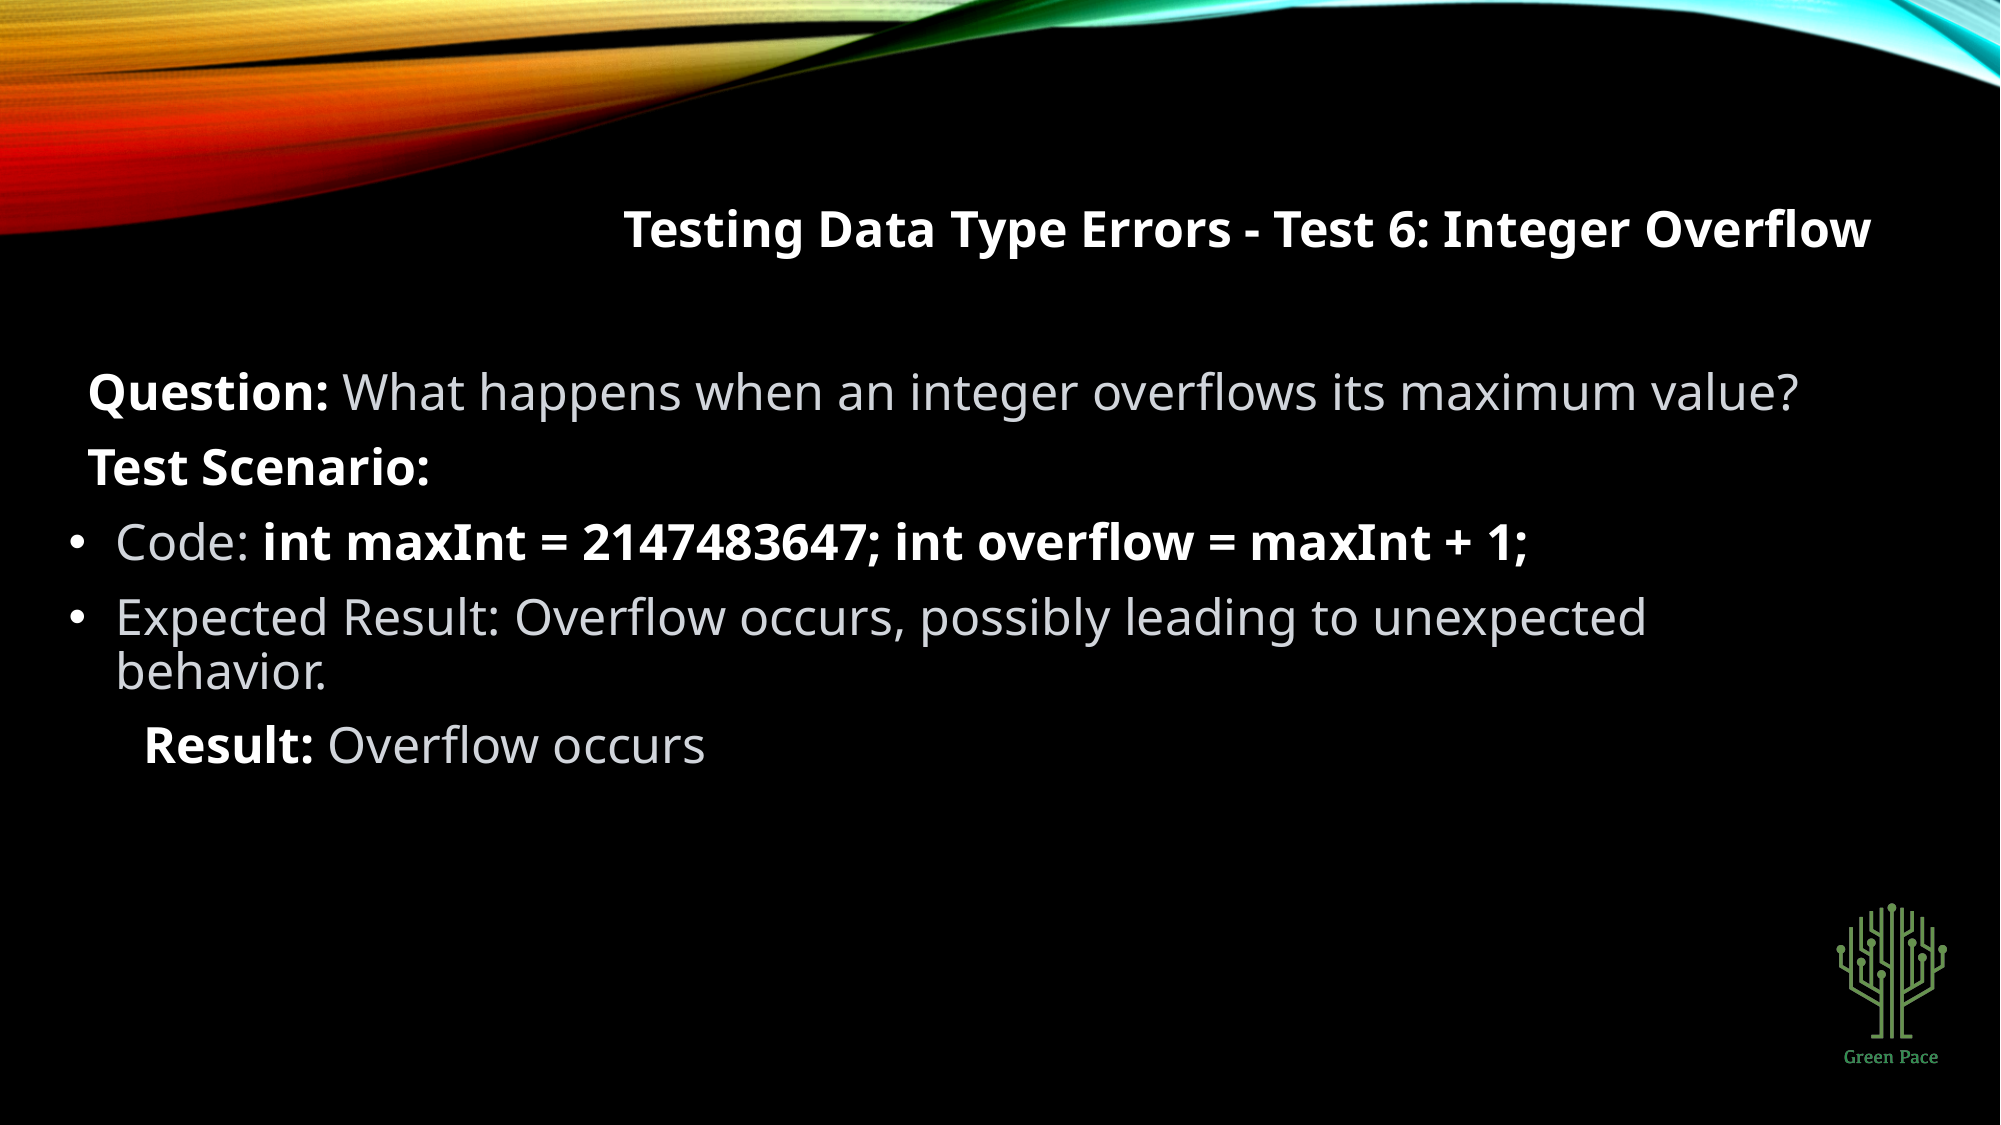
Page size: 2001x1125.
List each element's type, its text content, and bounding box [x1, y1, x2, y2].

picture [1817, 892, 1964, 1082]
list Question: What happens when an integer overflows its maximum value? Test Scenario: Code: int maxInt = 2147483647; int overflow = maxInt + 1; Expected Result: Overflow occurs, possibly leading to unexpected behavior. Result: Overflow occurs [53, 360, 1829, 1021]
picture [0, 0, 2000, 237]
title Testing Data Type Errors - Test 6: Integer Overflow [474, 125, 1888, 338]
